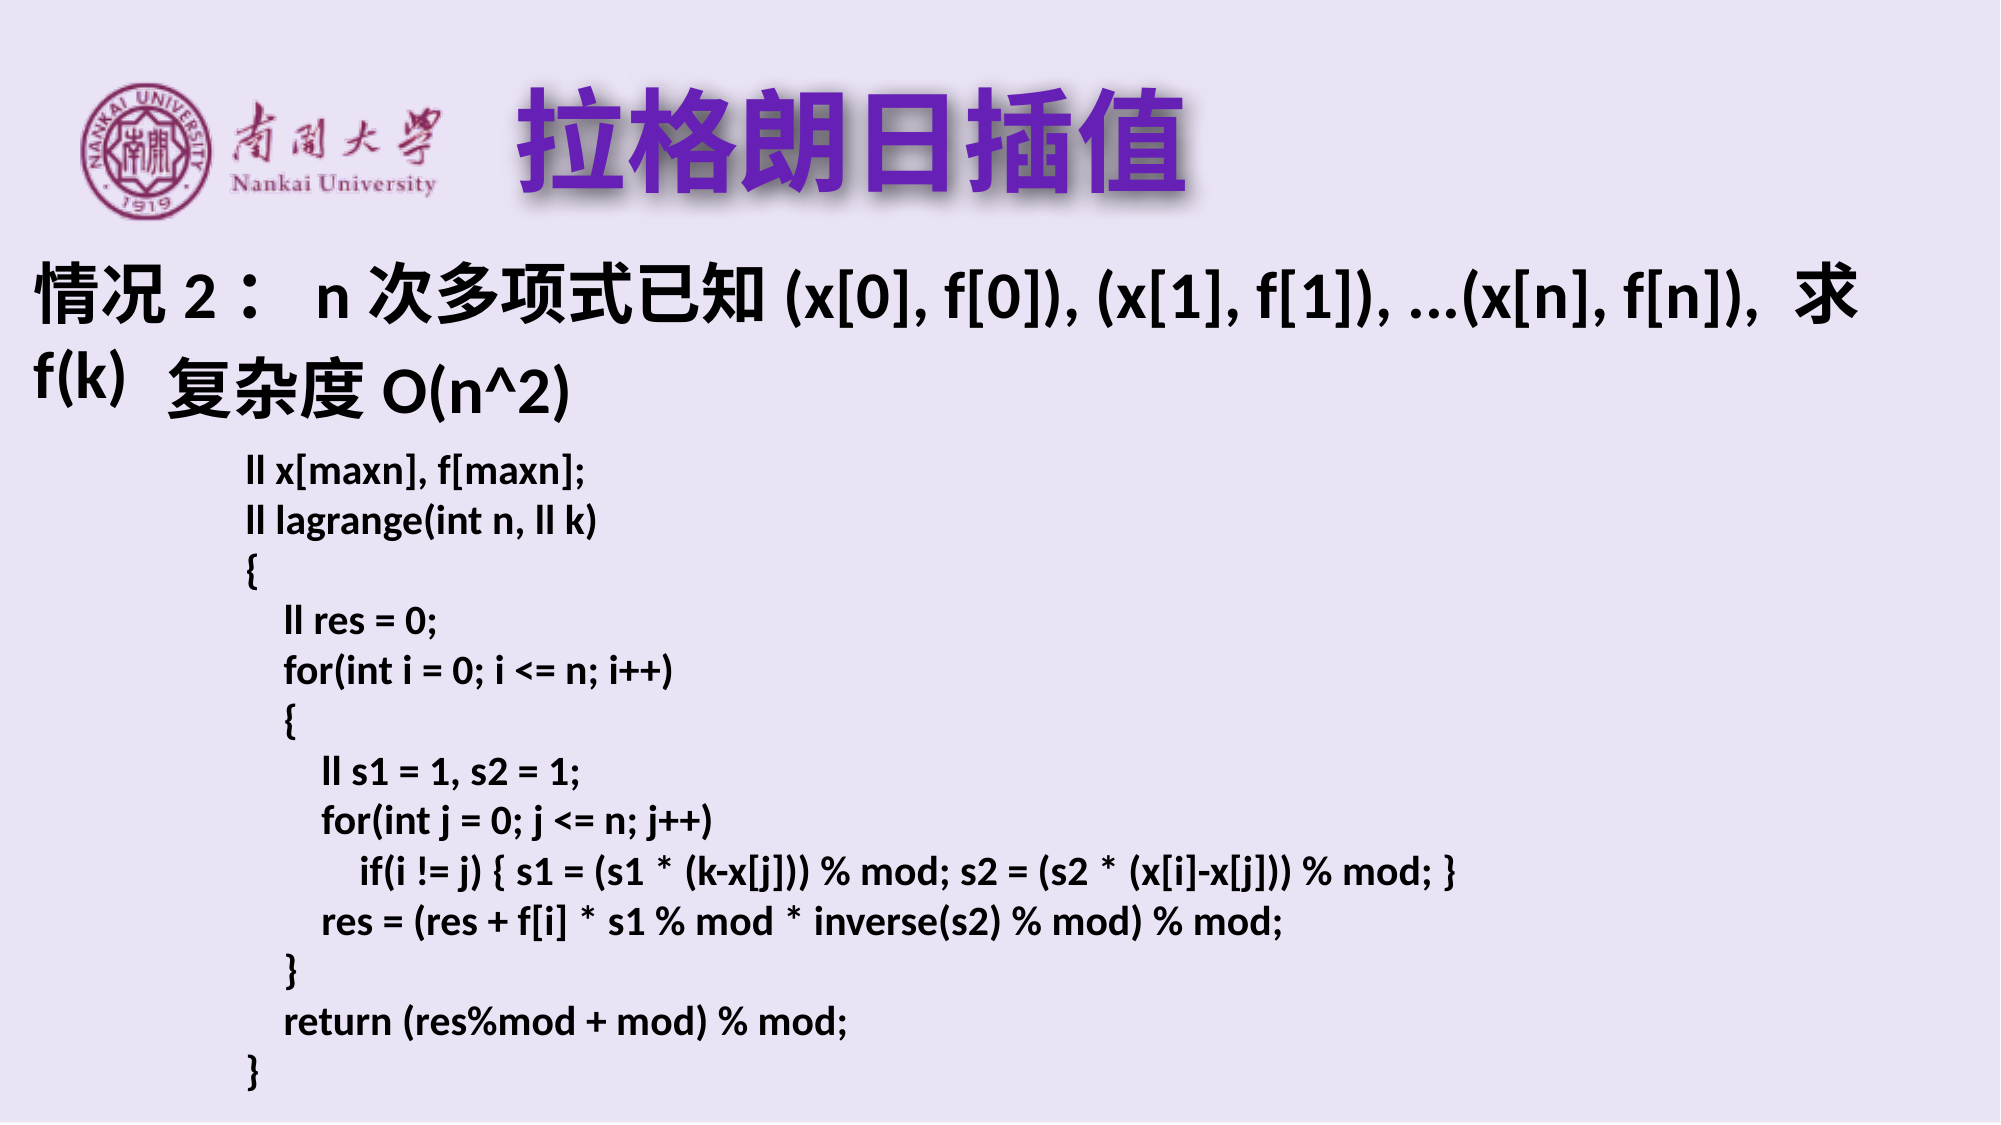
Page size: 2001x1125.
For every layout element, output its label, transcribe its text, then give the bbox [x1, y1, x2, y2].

text_box 拉格朗日插值 [498, 63, 1204, 214]
text_box 复杂度O(n^2) [151, 339, 677, 435]
text_box ll x[maxn], f[maxn]; ll lagrange(int n, ll k) { ll res = 0; for(int i = 0; i <= n; i++) { ll s1 = 1, s2 = 1; for(int j = 0; j <= n; j++) if(i != j) { s1 = (s1 * (k-x[j])) % mod; s2 = (s2 * (x[i]-x[j])) % mod; } res = (res + f[i] * s1 % mod * inverse(s2) % mod) % mod; } return (res%mod + mod) % mod; } [230, 435, 1770, 1101]
text_box 情况2：n次多项式已知(x[0], f[0]), (x[1], f[1]), ...(x[n], f[n]), 求f(k) [19, 244, 1981, 419]
picture [0, 0, 2001, 1125]
